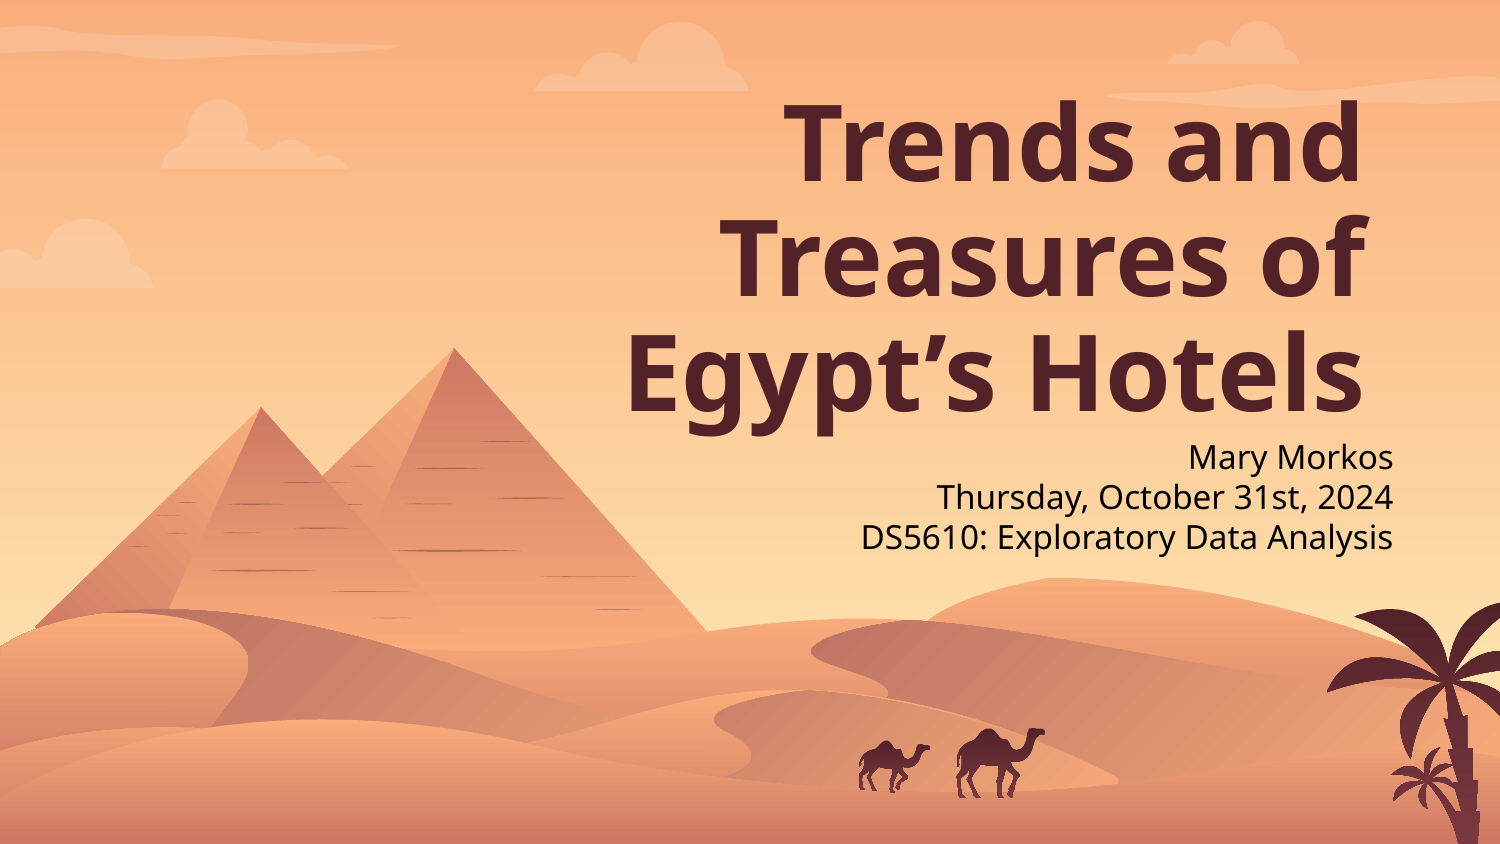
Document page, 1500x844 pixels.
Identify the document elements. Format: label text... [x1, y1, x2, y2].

title Trends and Treasures of Egypt’s Hotels [548, 75, 1382, 421]
subtitle Mary Morkos Thursday, October 31st, 2024 DS5610: Exploratory Data Analysis [732, 421, 1410, 531]
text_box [173, 348, 726, 577]
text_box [0, 577, 1500, 844]
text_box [34, 407, 480, 577]
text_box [858, 727, 1046, 799]
